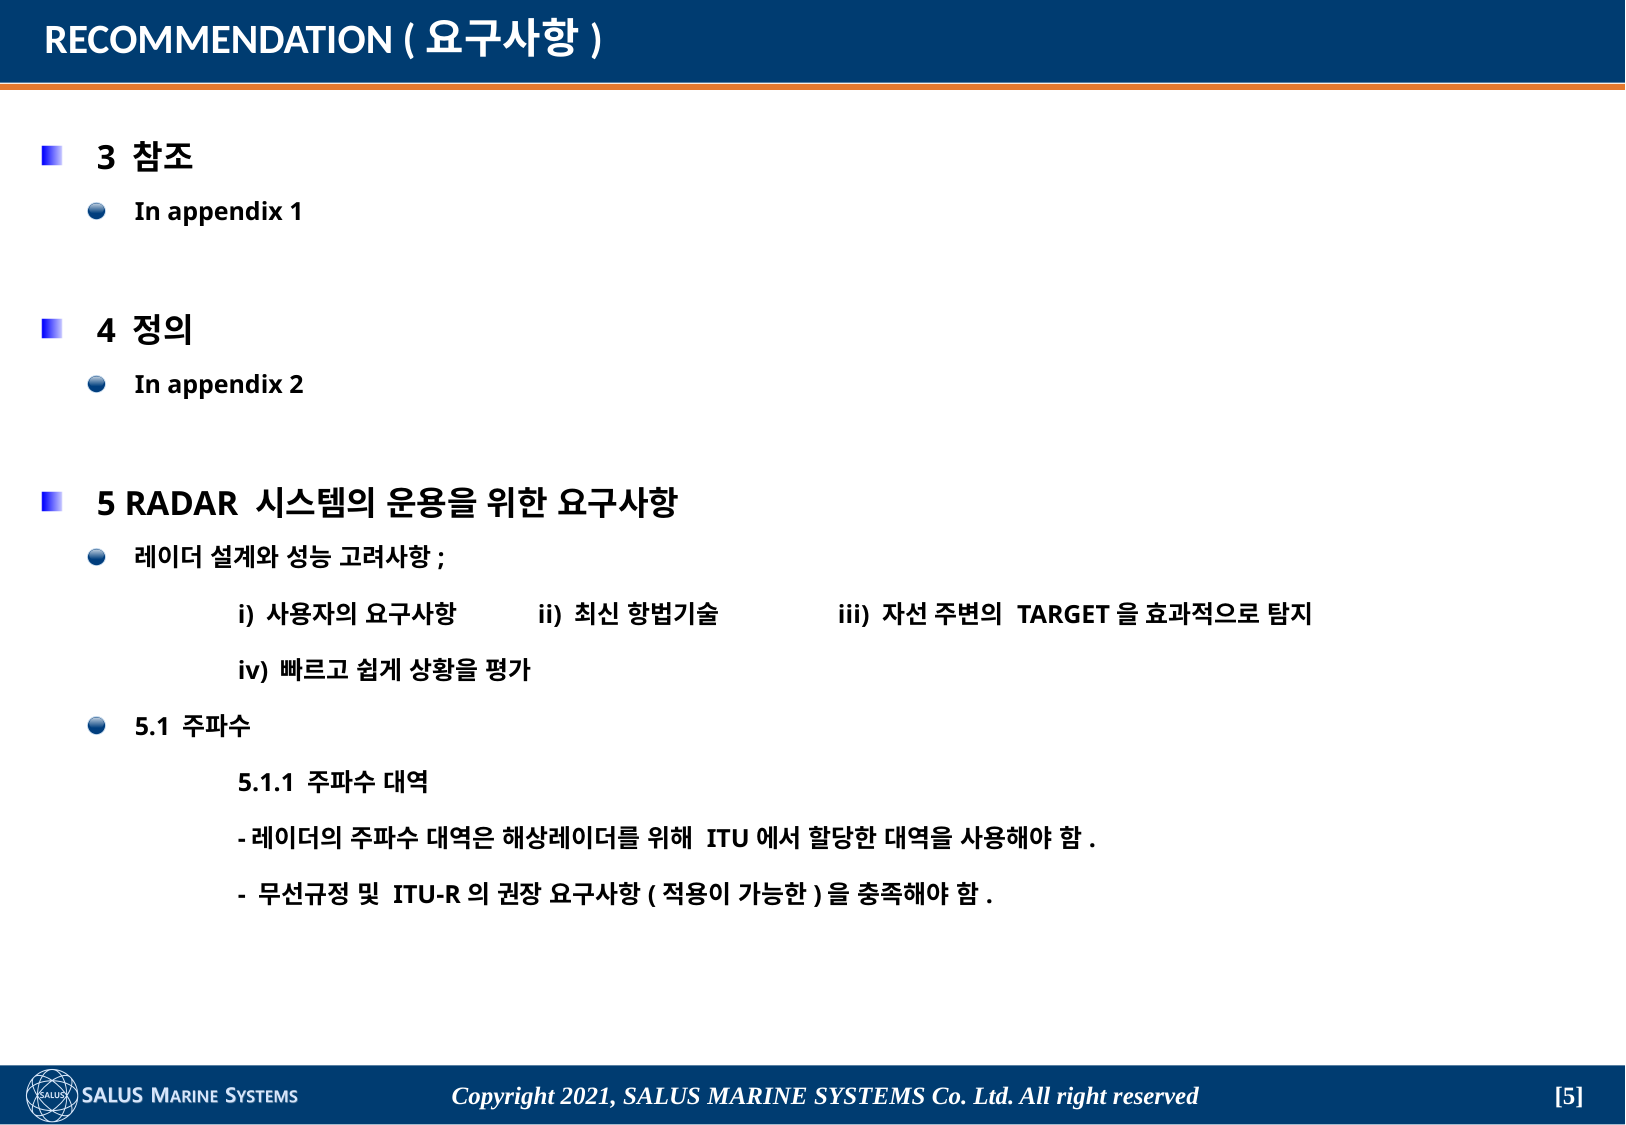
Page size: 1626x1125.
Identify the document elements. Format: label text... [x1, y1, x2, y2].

picture [87, 548, 106, 566]
footer Copyright 2021, SALUS Marine Systems Co. Ltd. All right reserved [25, 1065, 1513, 1125]
picture [40, 490, 65, 514]
slide_number [5] [1513, 1065, 1625, 1125]
picture [40, 317, 65, 341]
list 3 참조 In appendix 1 4 정의 In appendix 2 5 RADAR 시스템의 운용을 위한 요구사항 레이더 설계와 성능 고려사항; i) 사용자의 요구사항 ii) 최신 항법기술 iii) 자선 주변의 TARGET을 효과적으로 탐지 iv) 빠르고 쉽게 상황을 평가 5.1 주파수 5.1.1 주파수 대역 -레이더의 주파수 대역은 해상레이더를 위해 ITU에서 할당한 대역을 사용해야 함. - 무선규정 및 ITU-R의 권장 요구사항(적용이 가능한)을 충족해야 함. [25, 116, 1591, 1055]
title RECOMMENDATION (요구사항) [0, 0, 1625, 82]
picture [87, 716, 106, 735]
picture [87, 375, 106, 393]
picture [40, 144, 65, 168]
picture [87, 202, 106, 220]
